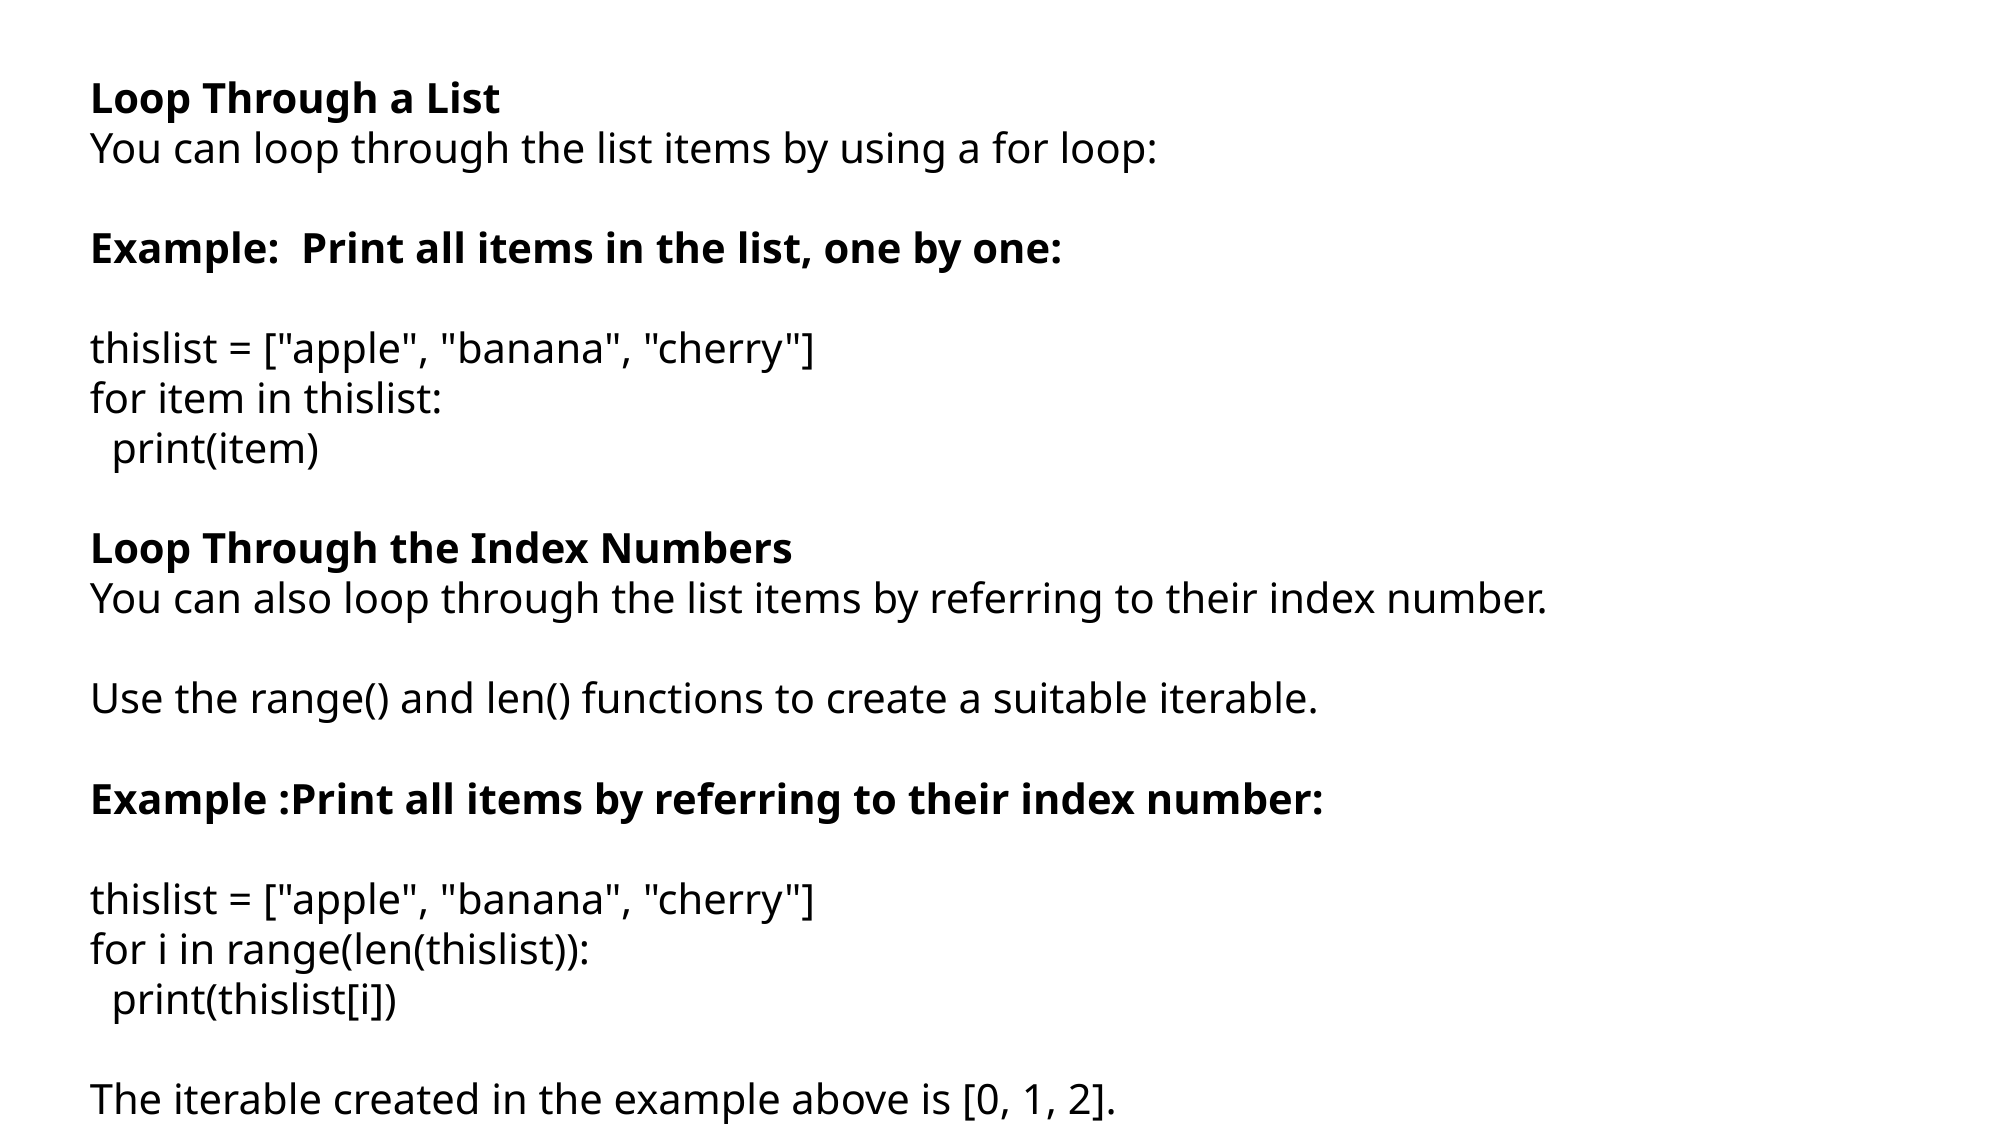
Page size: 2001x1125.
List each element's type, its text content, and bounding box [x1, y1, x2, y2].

text_box Loop Through a List You can loop through the list items by using a for loop: Example: Print all items in the list, one by one: thislist = ["apple", "banana", "cherry"] for item in thislist: print(item) Loop Through the Index Numbers You can also loop through the list items by referring to their index number. Use the range() and len() functions to create a suitable iterable. Example :Print all items by referring to their index number: thislist = ["apple", "banana", "cherry"] for i in range(len(thislist)): print(thislist[i]) The iterable created in the example above is [0, 1, 2]. [74, 64, 1877, 1125]
